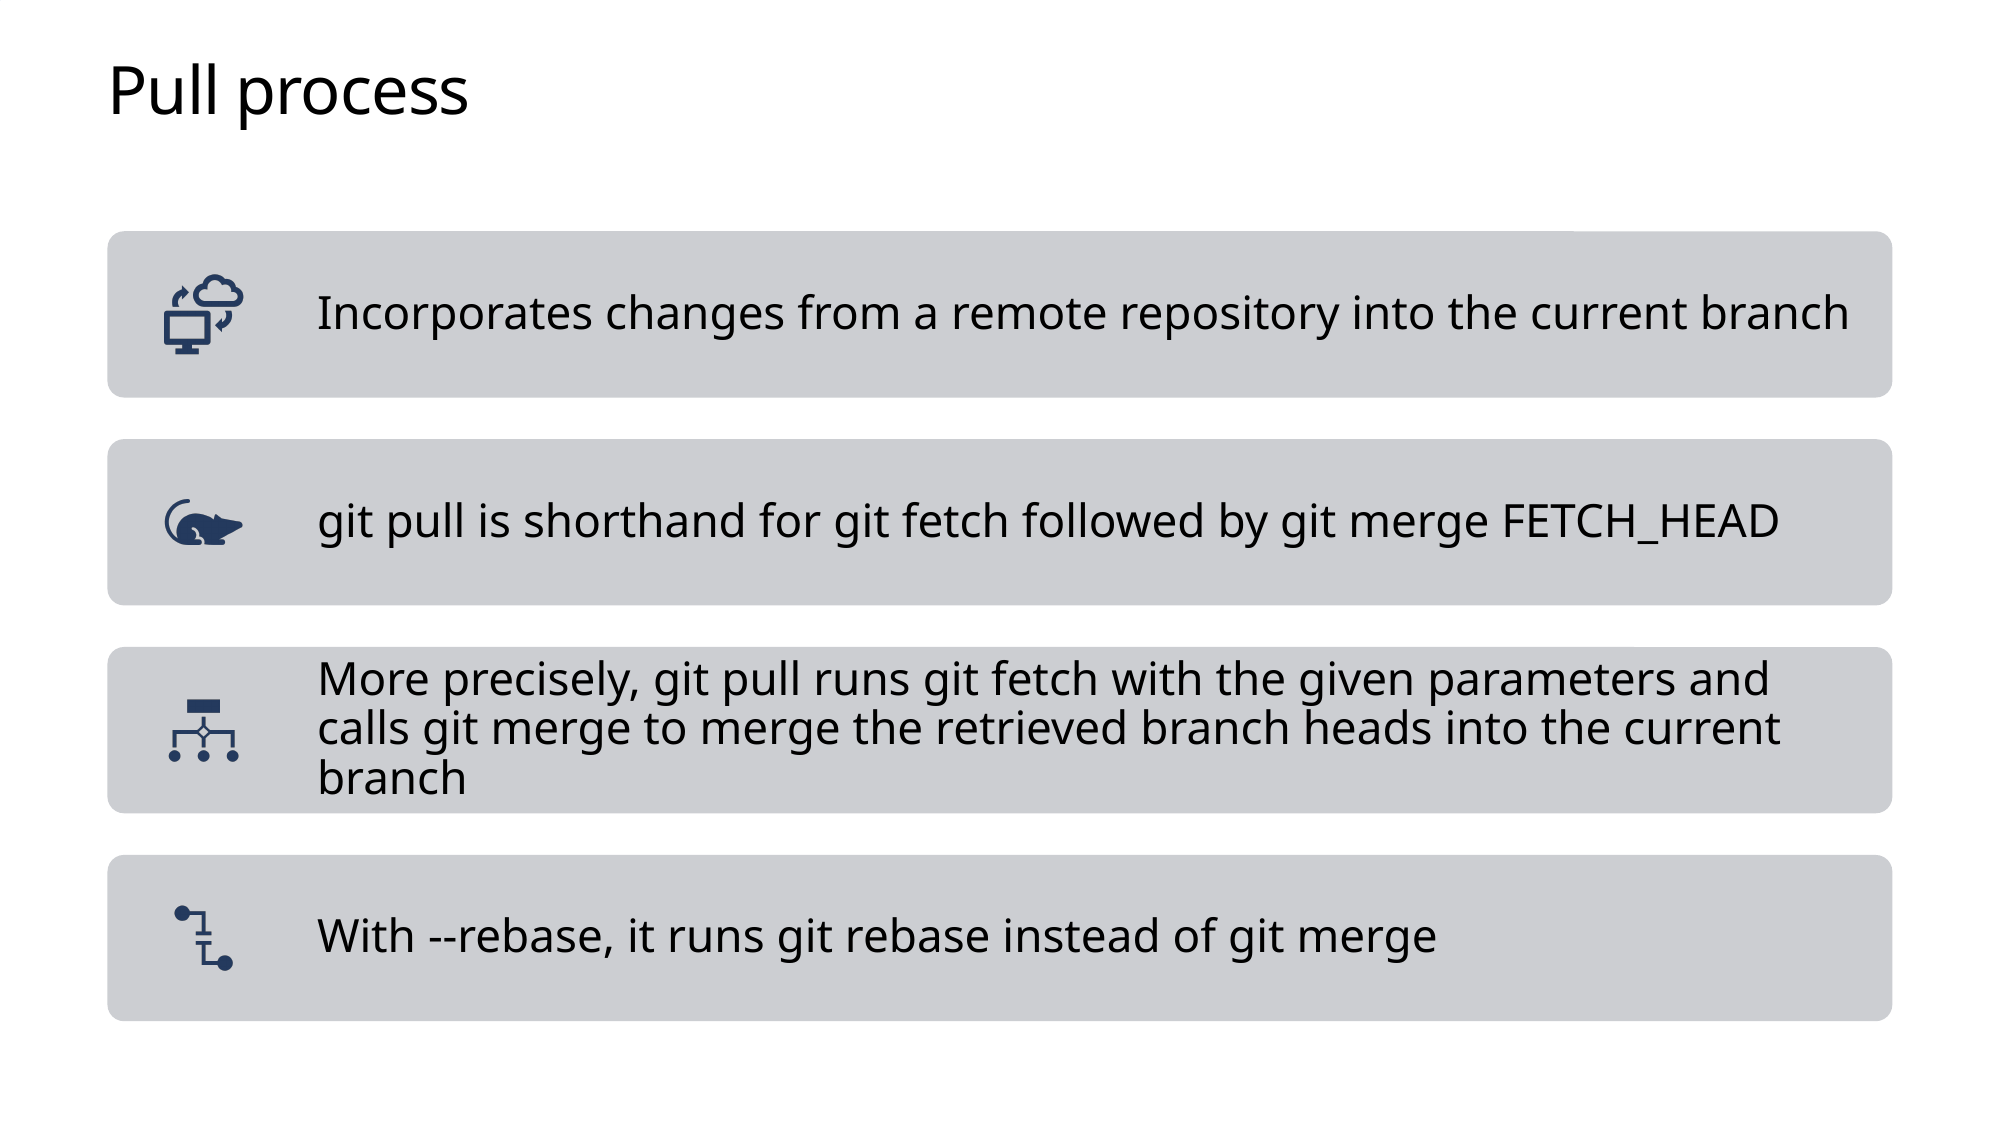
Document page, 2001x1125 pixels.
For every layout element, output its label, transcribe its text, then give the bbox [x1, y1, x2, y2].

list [107, 230, 1893, 1022]
title Pull process [107, 52, 1893, 129]
